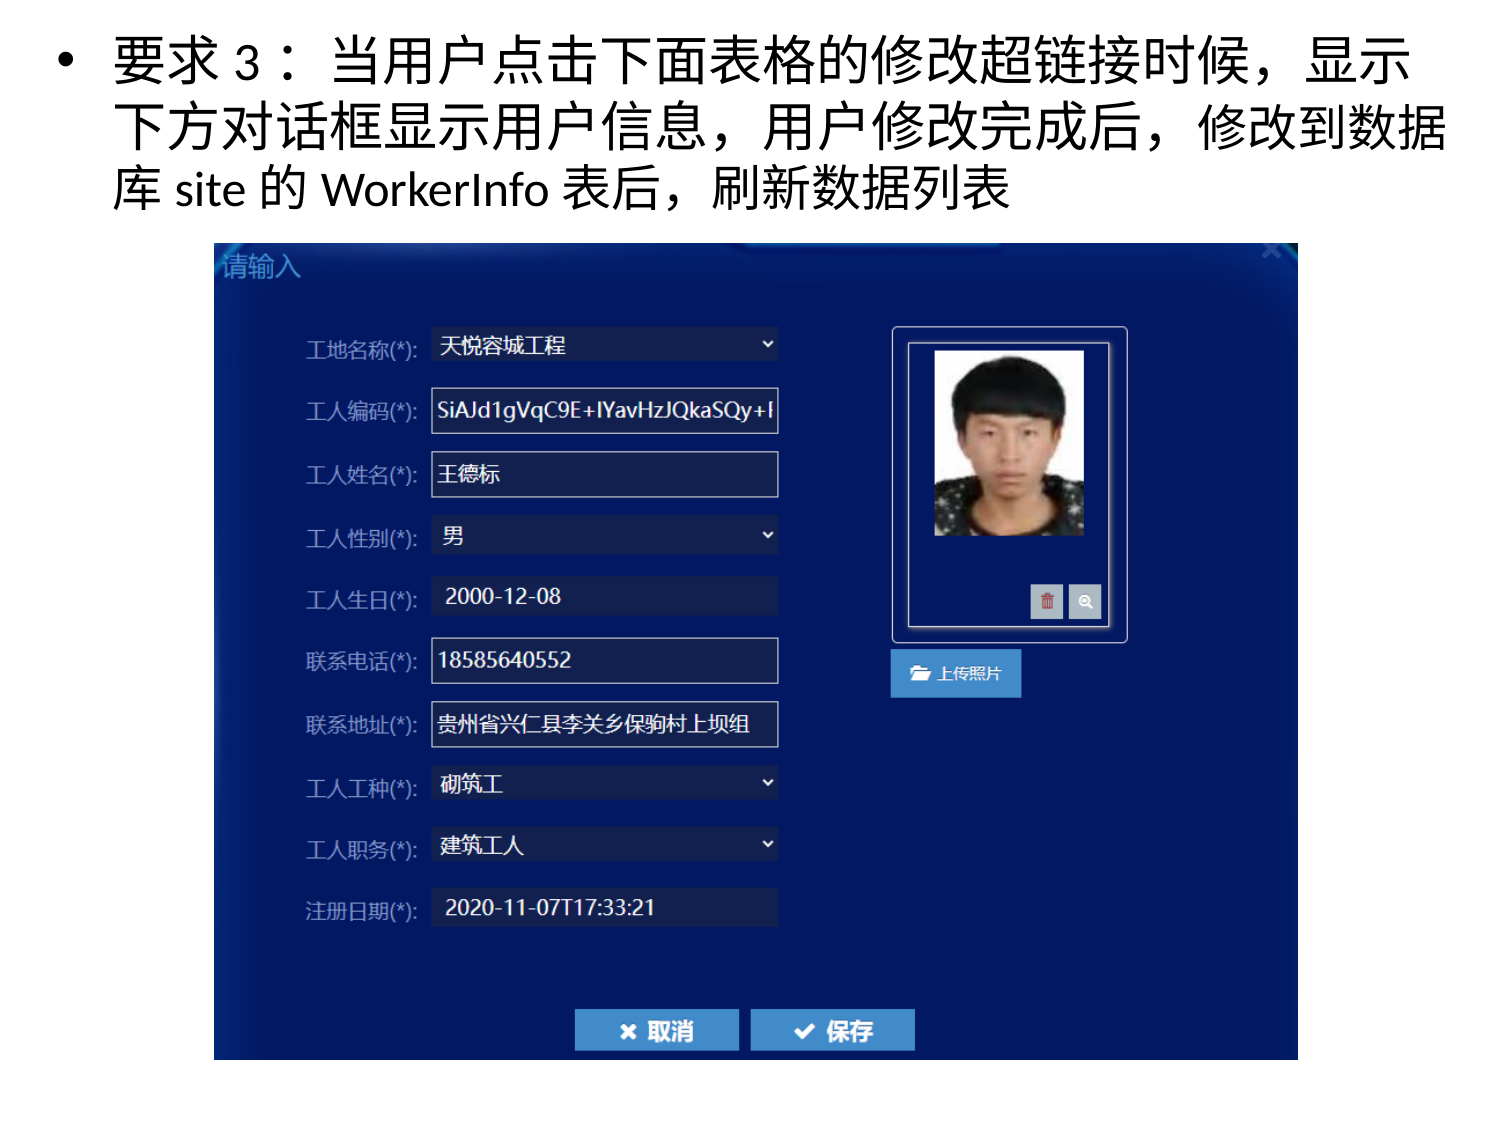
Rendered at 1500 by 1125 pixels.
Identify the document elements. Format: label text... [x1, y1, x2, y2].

list 要求3：当用户点击下面表格的修改超链接时候，显示下方对话框显示用户信息，用户修改完成后，修改到数据库site的WorkerInfo表后，刷新数据列表 [41, 19, 1471, 244]
picture [214, 243, 1298, 1061]
picture [1291, 243, 1298, 251]
